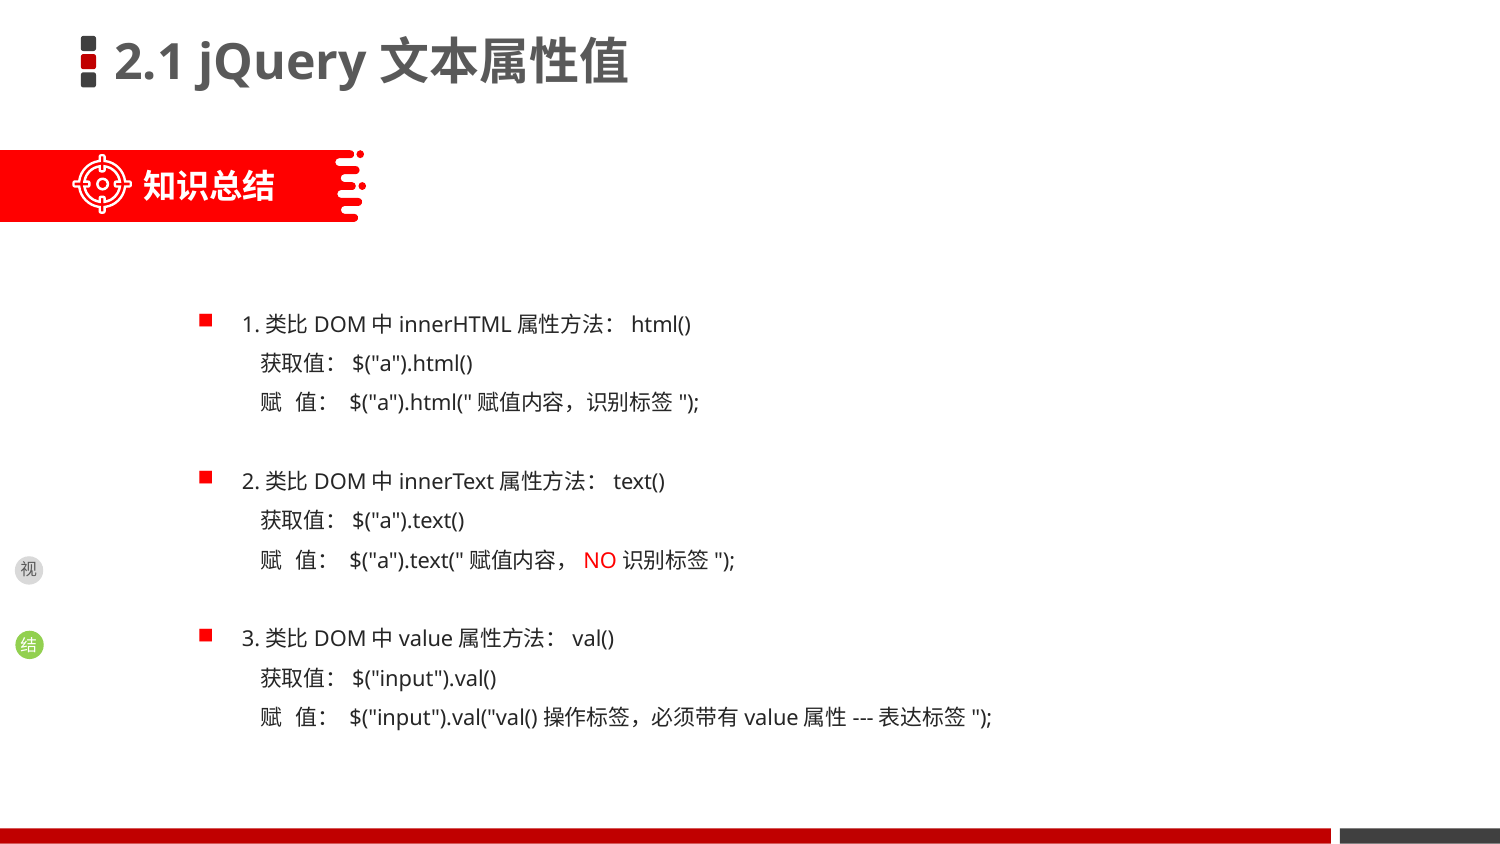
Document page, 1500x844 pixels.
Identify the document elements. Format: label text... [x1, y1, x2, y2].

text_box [5, 551, 54, 588]
text_box [356, 150, 365, 158]
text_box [59, 161, 67, 213]
text_box [132, 213, 358, 222]
text_box [0, 150, 354, 222]
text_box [5, 626, 54, 663]
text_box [72, 153, 133, 214]
text_box 知识总结 [137, 158, 495, 213]
text_box 1.类比DOM中innerHTML属性方法：html() 获取值：$("a").html() 赋 值： $("a").html("赋值内容，识别标签"); 2.类比DOM中innerText属性方法：text() 获取值：$("a").text() 赋 值： $("a").text("赋值内容，NO识别标签"); 3.类比DOM中value属性方法：val() 获取值：$("input").val() 赋 值： $("input").val("val()操作标签，必须带有value属性---表达标签"); [183, 263, 1436, 777]
text_box 2.1 jQuery文本属性值 [103, 0, 987, 130]
